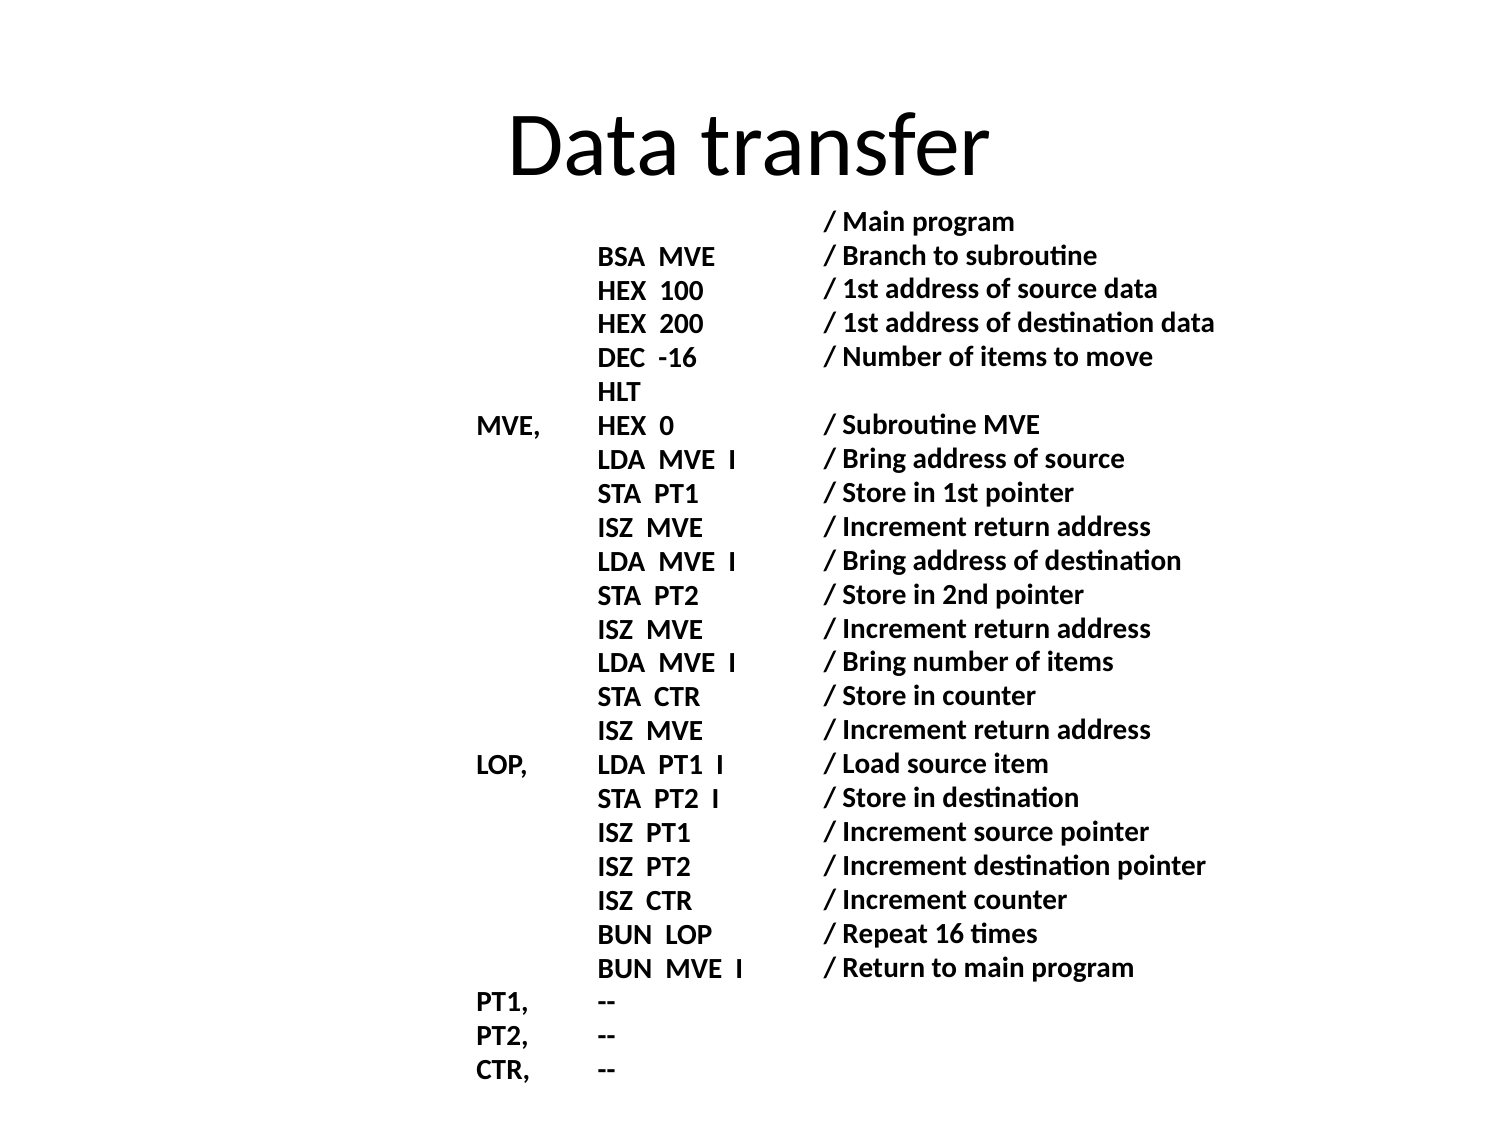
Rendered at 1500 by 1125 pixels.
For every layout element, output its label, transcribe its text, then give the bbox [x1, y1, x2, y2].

text_box BSA MVE HEX 100 HEX 200 DEC -16 HLT HEX 0 LDA MVE I STA PT1 ISZ MVE LDA MVE I STA PT2 ISZ MVE LDA MVE I STA CTR ISZ MVE LDA PT1 I STA PT2 I ISZ PT1 ISZ PT2 ISZ CTR BUN LOP BUN MVE I -- -- -- [587, 199, 754, 1091]
text_box MVE, LOP, PT1, PT2, CTR, [465, 199, 552, 1091]
title Data transfer [75, 45, 1425, 233]
text_box / Main program / Branch to subroutine / 1st address of source data / 1st address of destination data / Number of items to move / Subroutine MVE / Bring address of source / Store in 1st pointer / Increment return address / Bring address of destination / Store in 2nd pointer / Increment return address / Bring number of items / Store in counter / Increment return address / Load source item / Store in destination / Increment source pointer / Increment destination pointer / Increment counter / Repeat 16 times / Return to main program [813, 199, 1227, 988]
